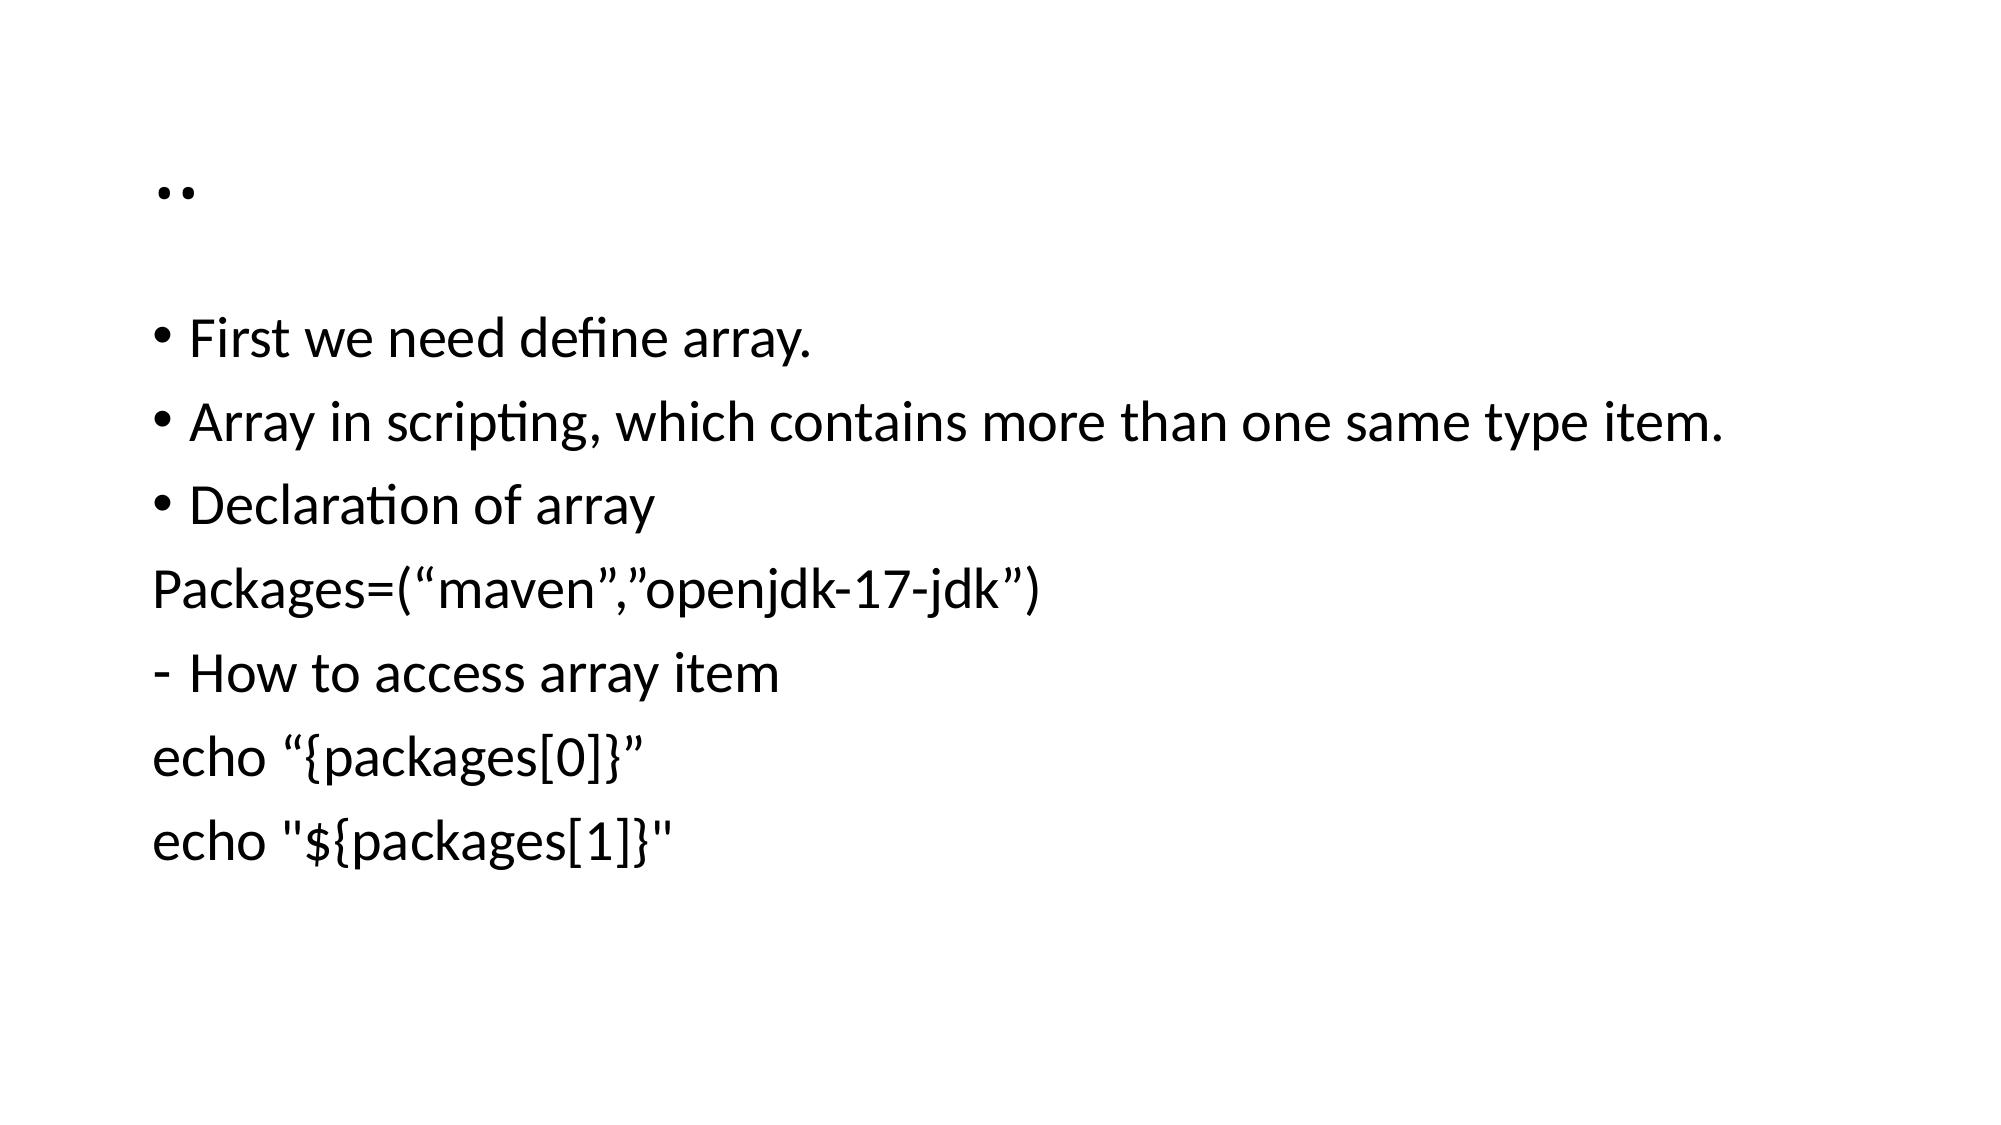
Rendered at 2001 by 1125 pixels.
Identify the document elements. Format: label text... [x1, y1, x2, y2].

list First we need define array. Array in scripting, which contains more than one same type item. Declaration of array Packages=(“maven”,”openjdk-17-jdk”) How to access array item echo “{packages[0]}” echo "${packages[1]}" [137, 299, 1863, 1014]
title .. [137, 59, 1863, 278]
